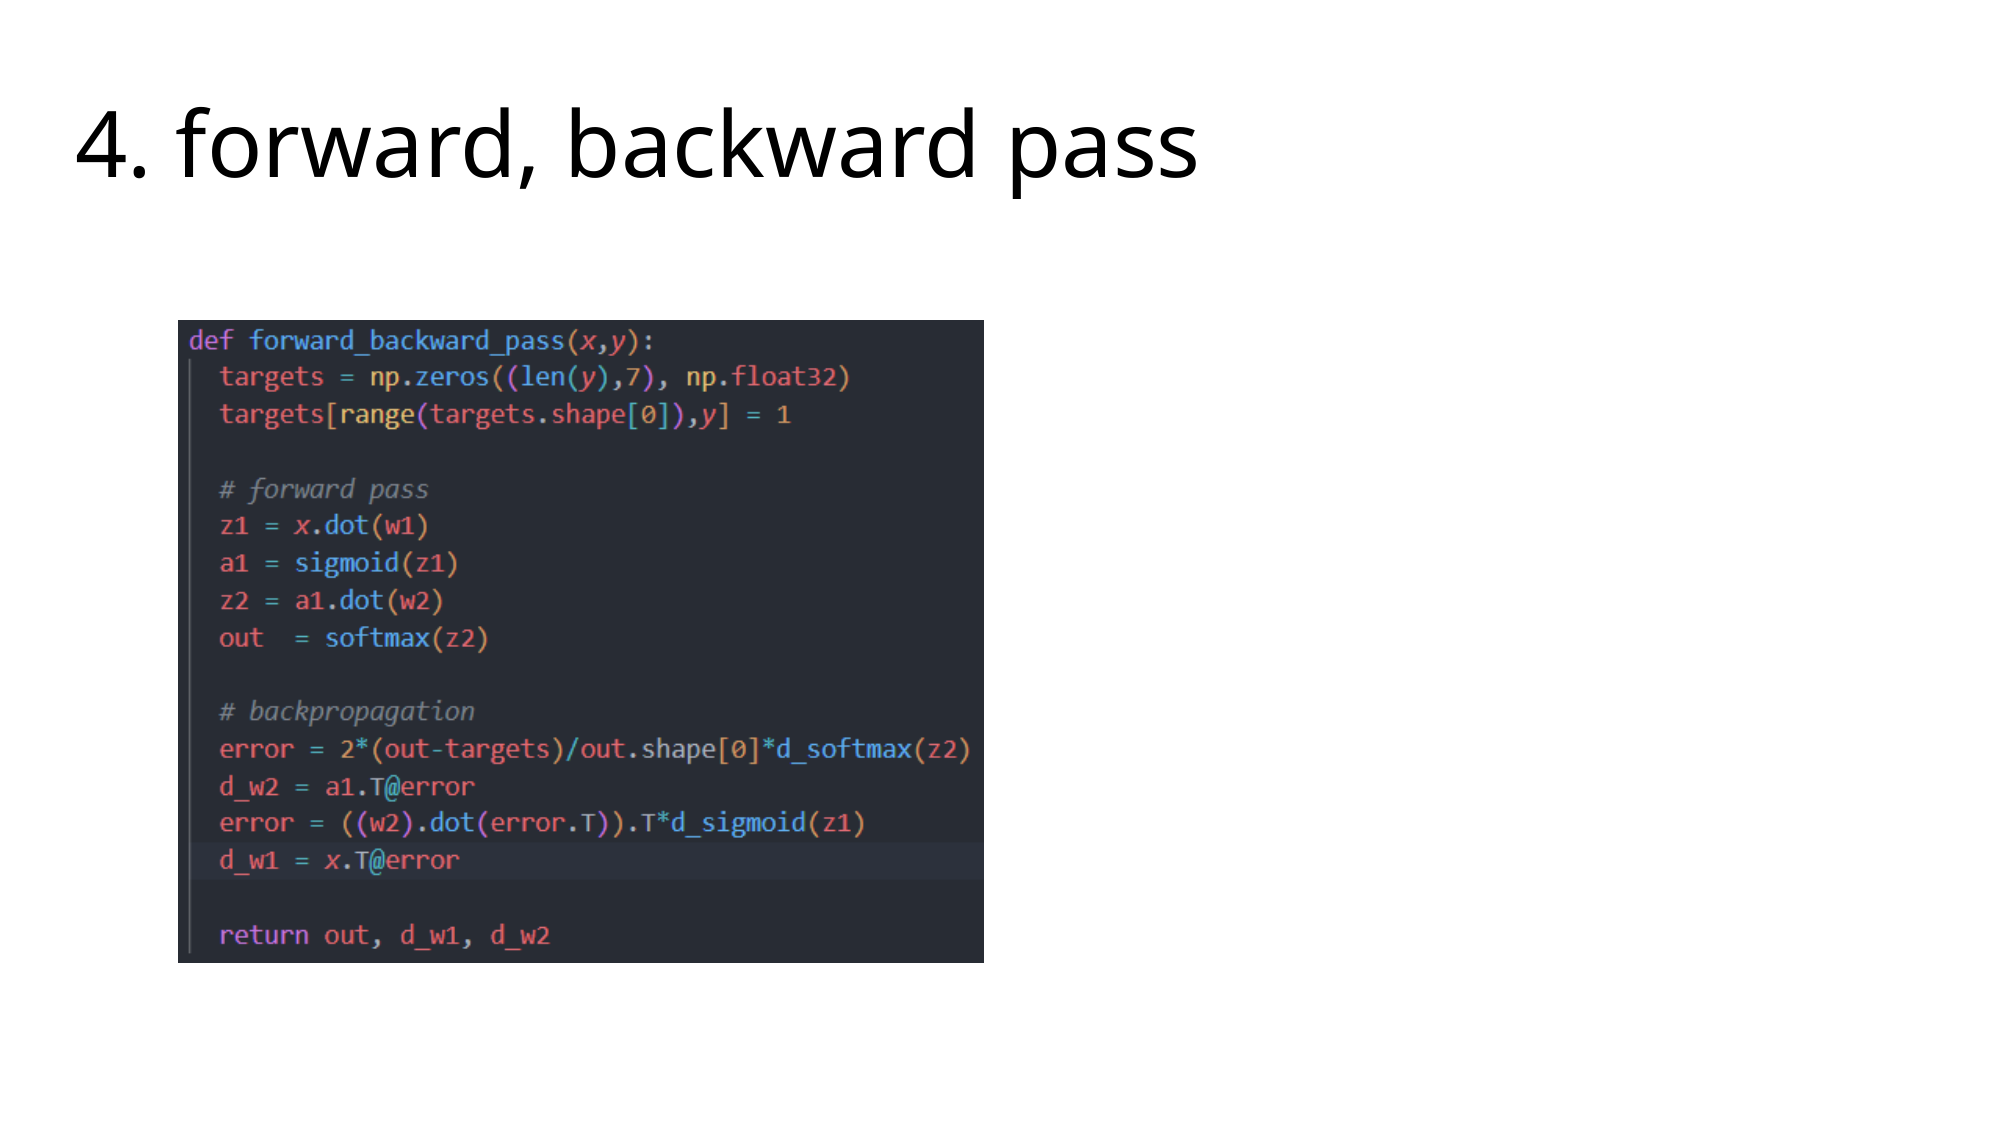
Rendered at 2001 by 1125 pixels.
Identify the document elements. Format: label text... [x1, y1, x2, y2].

picture [178, 320, 984, 963]
title 4. forward, backward pass [60, 59, 1863, 236]
